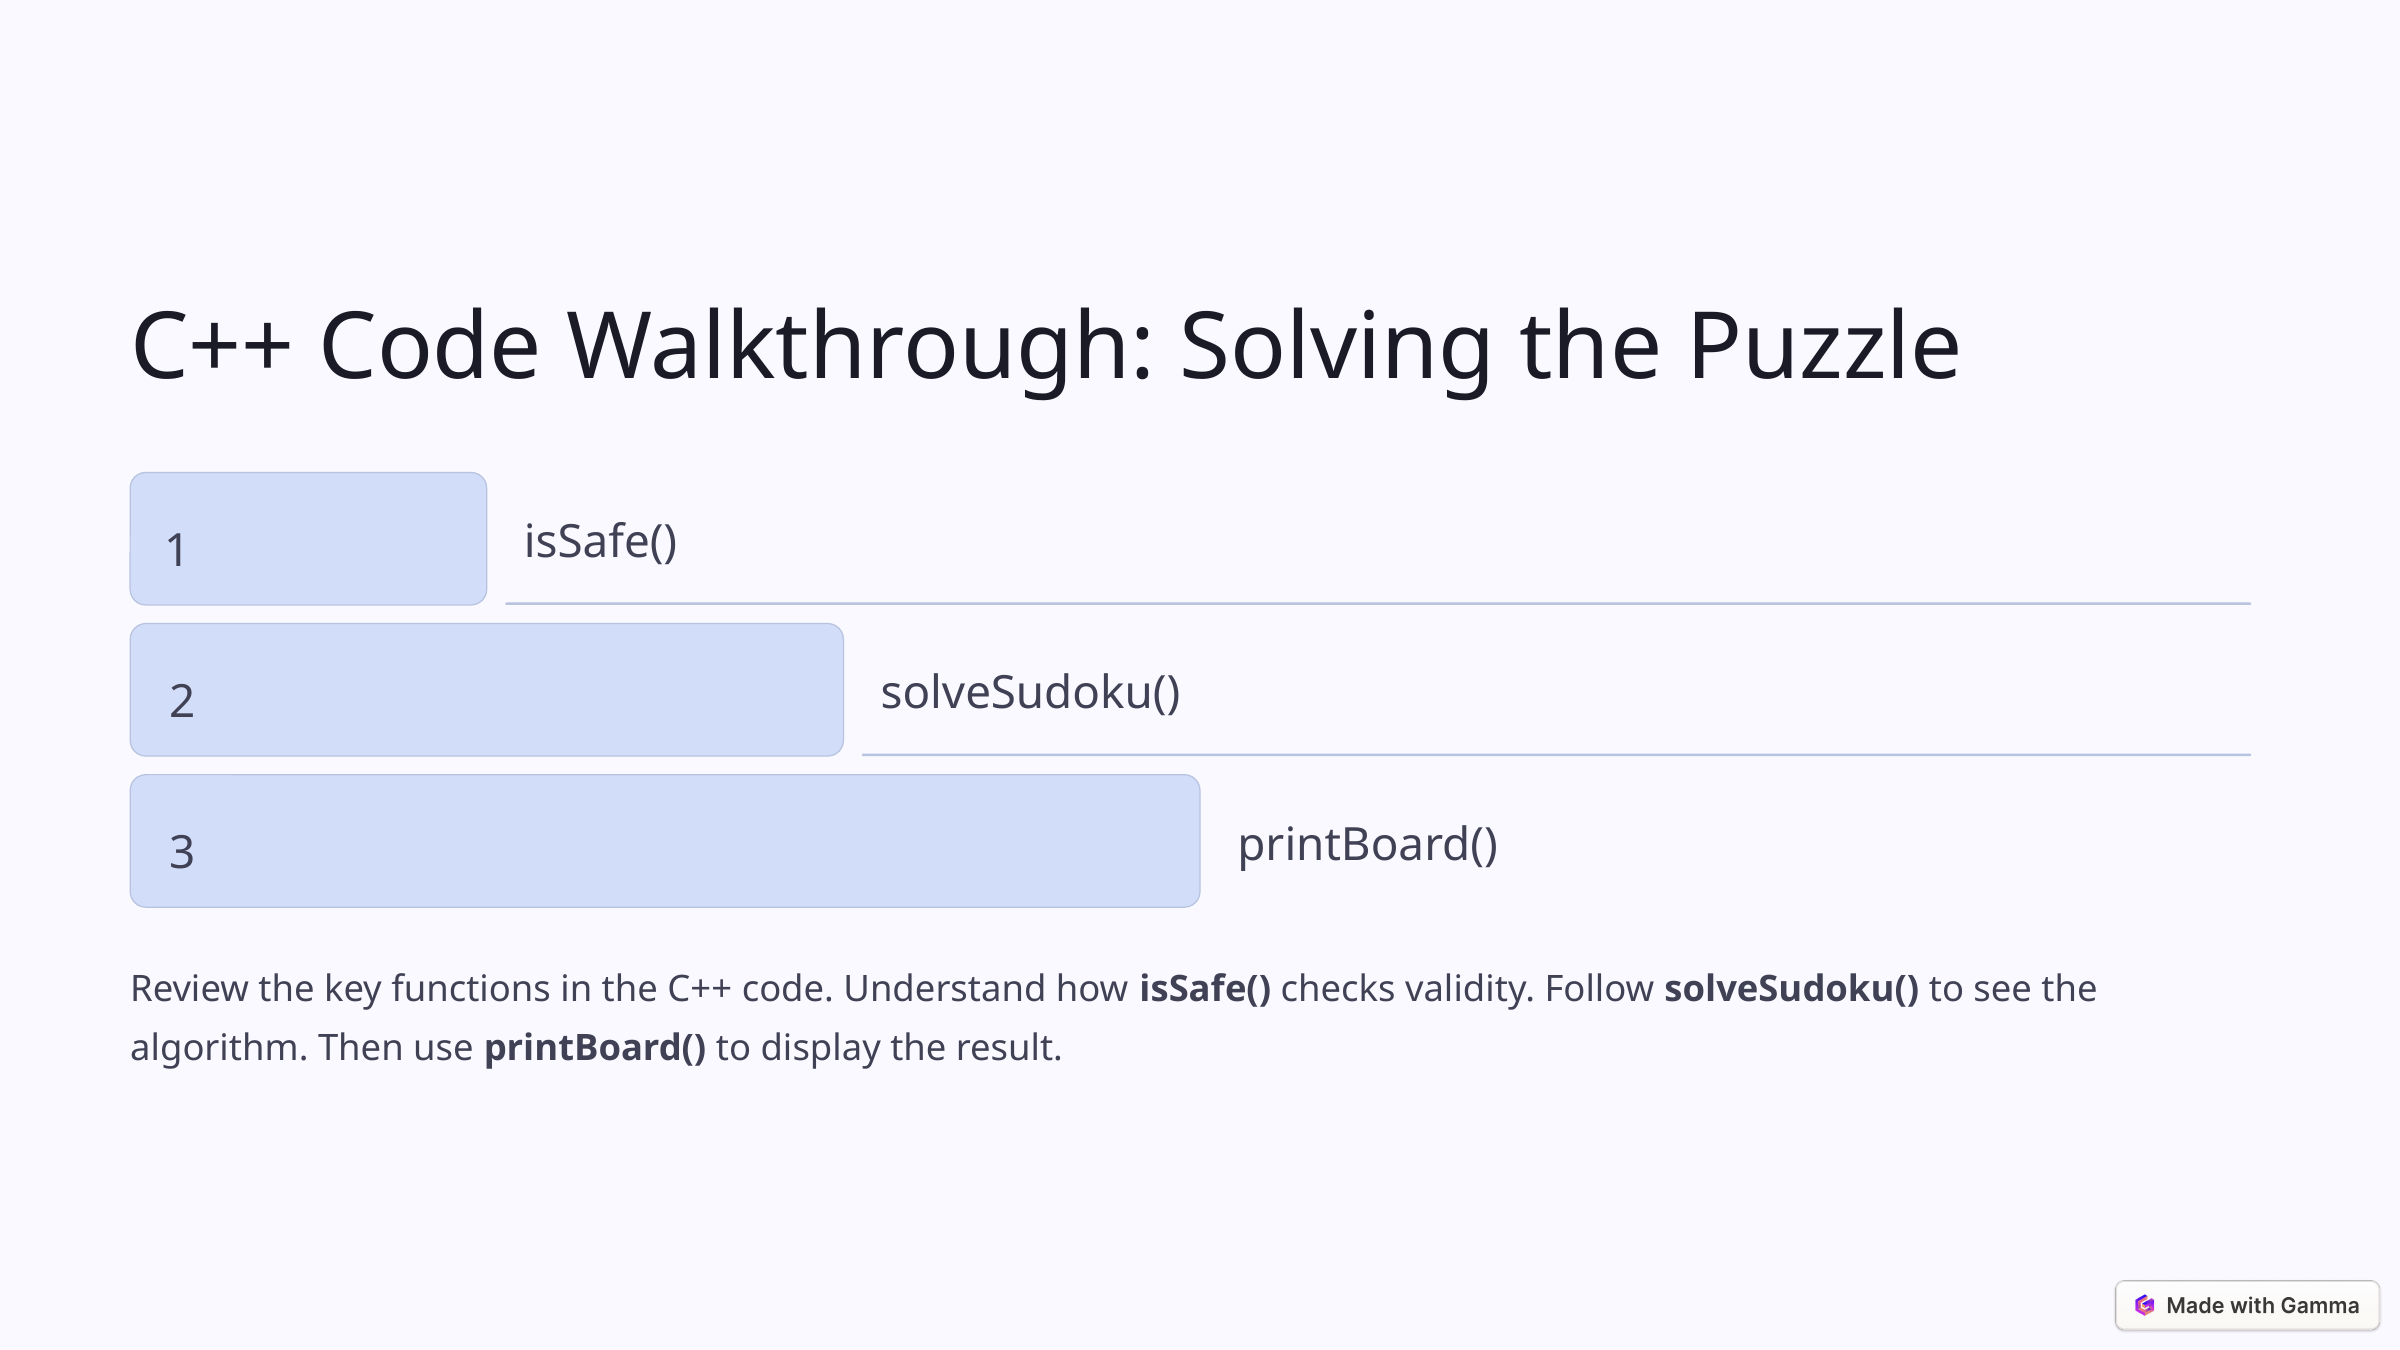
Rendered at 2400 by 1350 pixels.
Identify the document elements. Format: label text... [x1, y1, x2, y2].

text_box isSafe() [523, 509, 688, 568]
text_box 2 [168, 652, 196, 727]
text_box 1 [168, 501, 187, 576]
text_box [861, 753, 2252, 757]
text_box 3 [168, 803, 196, 879]
text_box [130, 472, 487, 605]
text_box printBoard() [1237, 811, 1519, 870]
picture [2106, 1271, 2389, 1339]
text_box [130, 774, 1201, 908]
text_box C++ Code Walkthrough: Solving the Puzzle [130, 281, 2083, 399]
text_box [130, 623, 844, 757]
text_box solveSudoku() [880, 660, 1204, 719]
text_box Review the key functions in the C++ code. Understand how isSafe() checks validity. Follow solveSudoku() to see the algorithm. Then use printBoard() to display the result. [130, 949, 2270, 1069]
